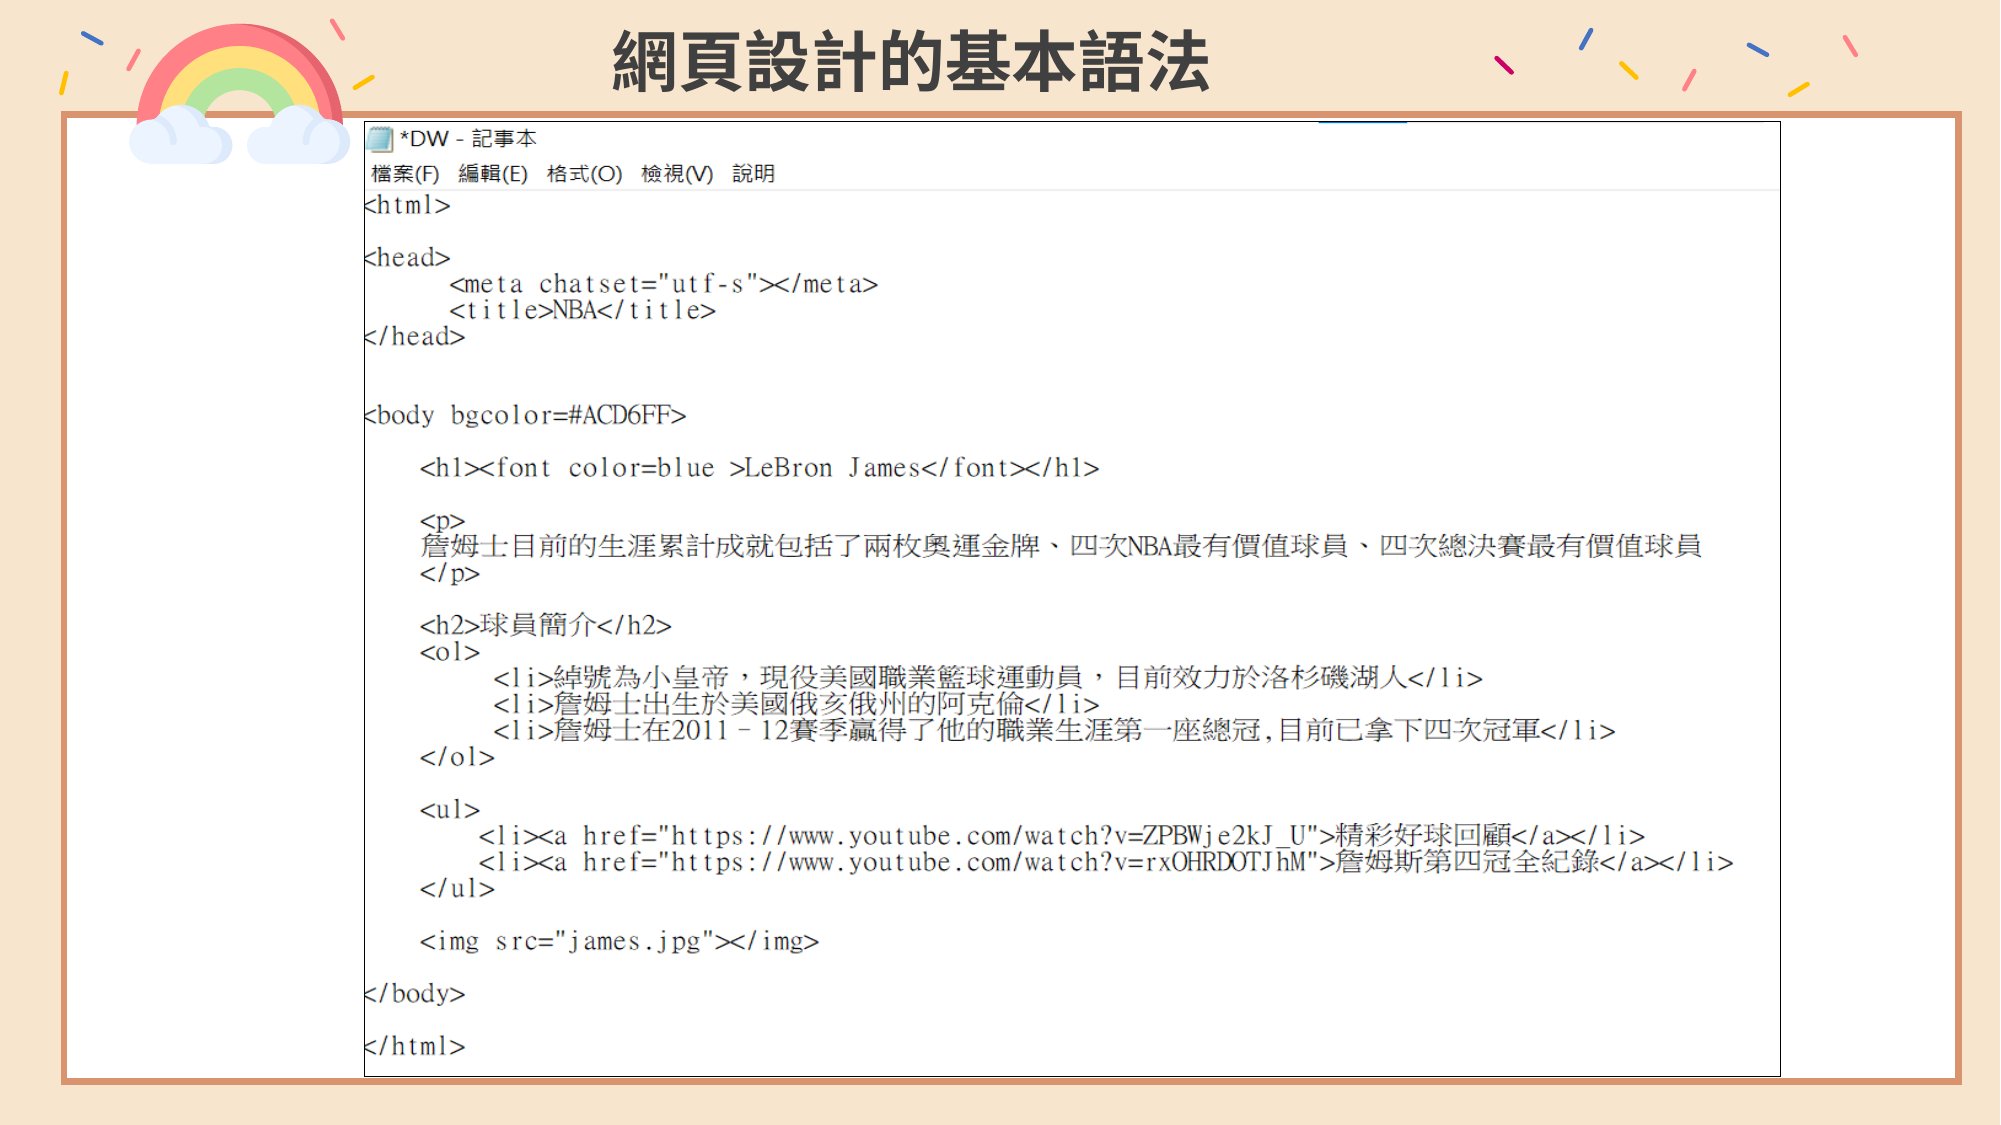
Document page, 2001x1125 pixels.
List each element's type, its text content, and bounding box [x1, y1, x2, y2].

text_box [63, 113, 1960, 1083]
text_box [129, 89, 351, 164]
text_box 網頁設計的基本語法 [371, 12, 1452, 108]
picture [364, 121, 1781, 1077]
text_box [55, 20, 373, 89]
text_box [1498, 33, 1856, 95]
